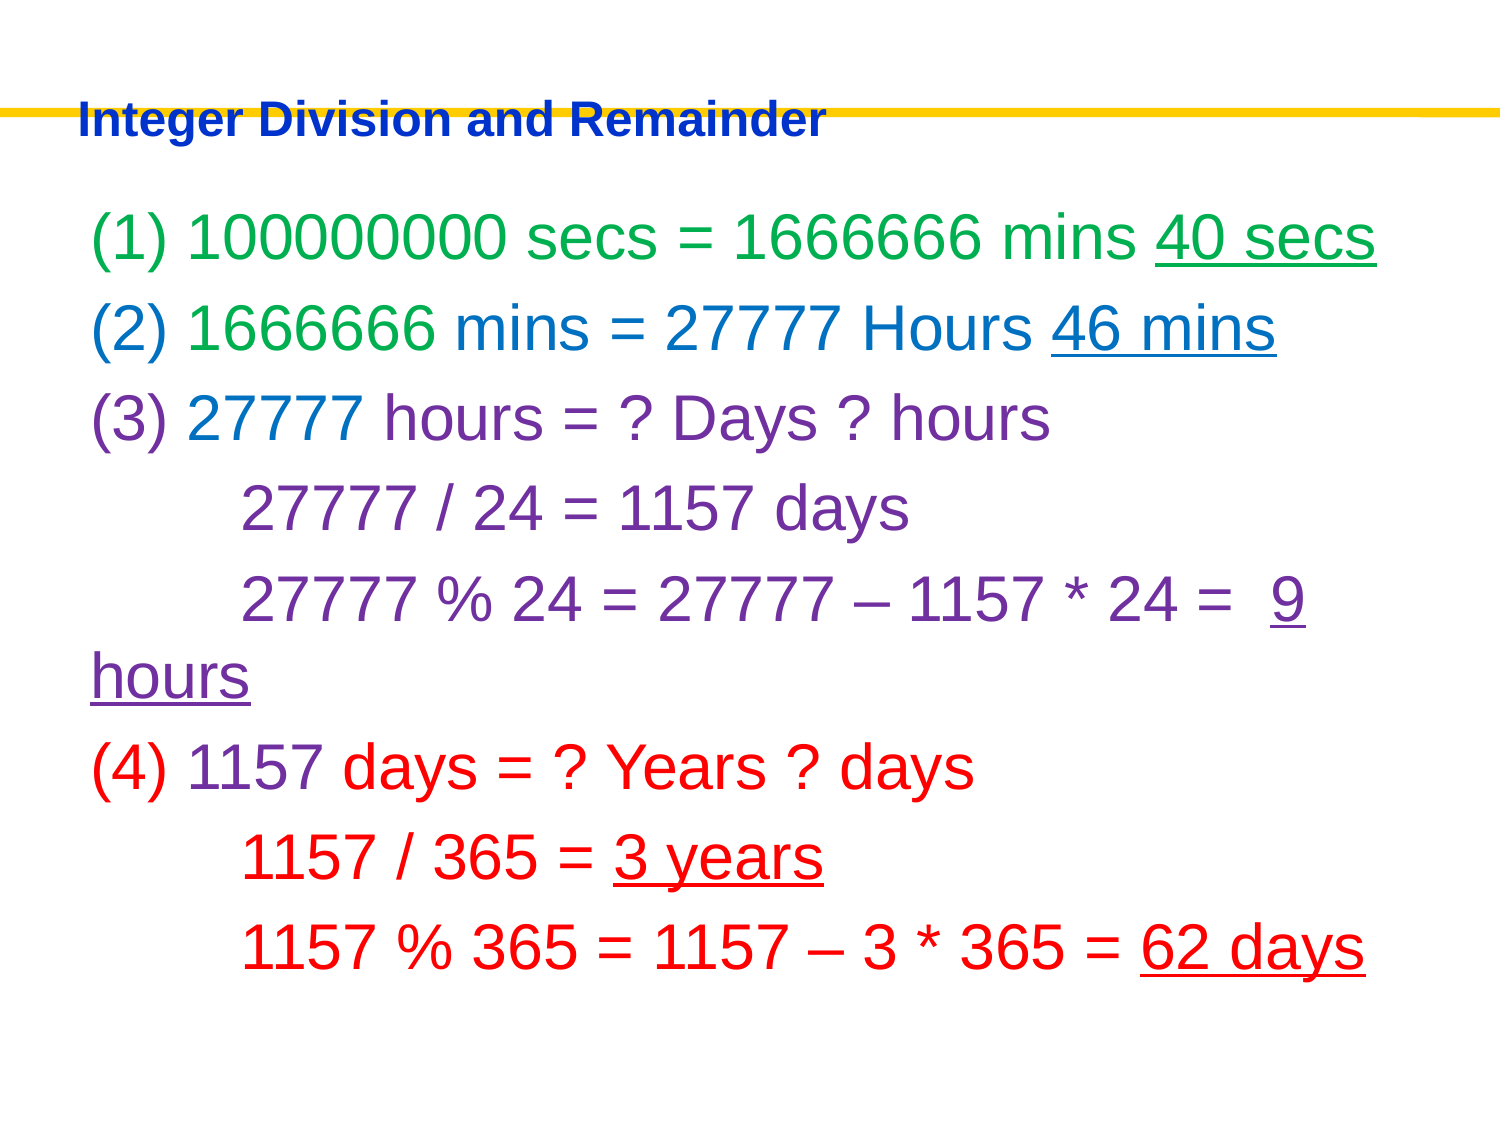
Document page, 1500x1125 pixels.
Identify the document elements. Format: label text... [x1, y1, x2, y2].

list (1) 100000000 secs = 1666666 mins 40 secs (2) 1666666 mins = 27777 Hours 46 mins (3) 27777 hours = ? Days ? hours 27777 / 24 = 1157 days 27777 % 24 = 27777 – 1157 * 24 = 9 hours (4) 1157 days = ? Years ? days 1157 / 365 = 3 years 1157 % 365 = 1157 – 3 * 365 = 62 days [75, 187, 1425, 1038]
title Integer Division and Remainder [62, 37, 1413, 196]
